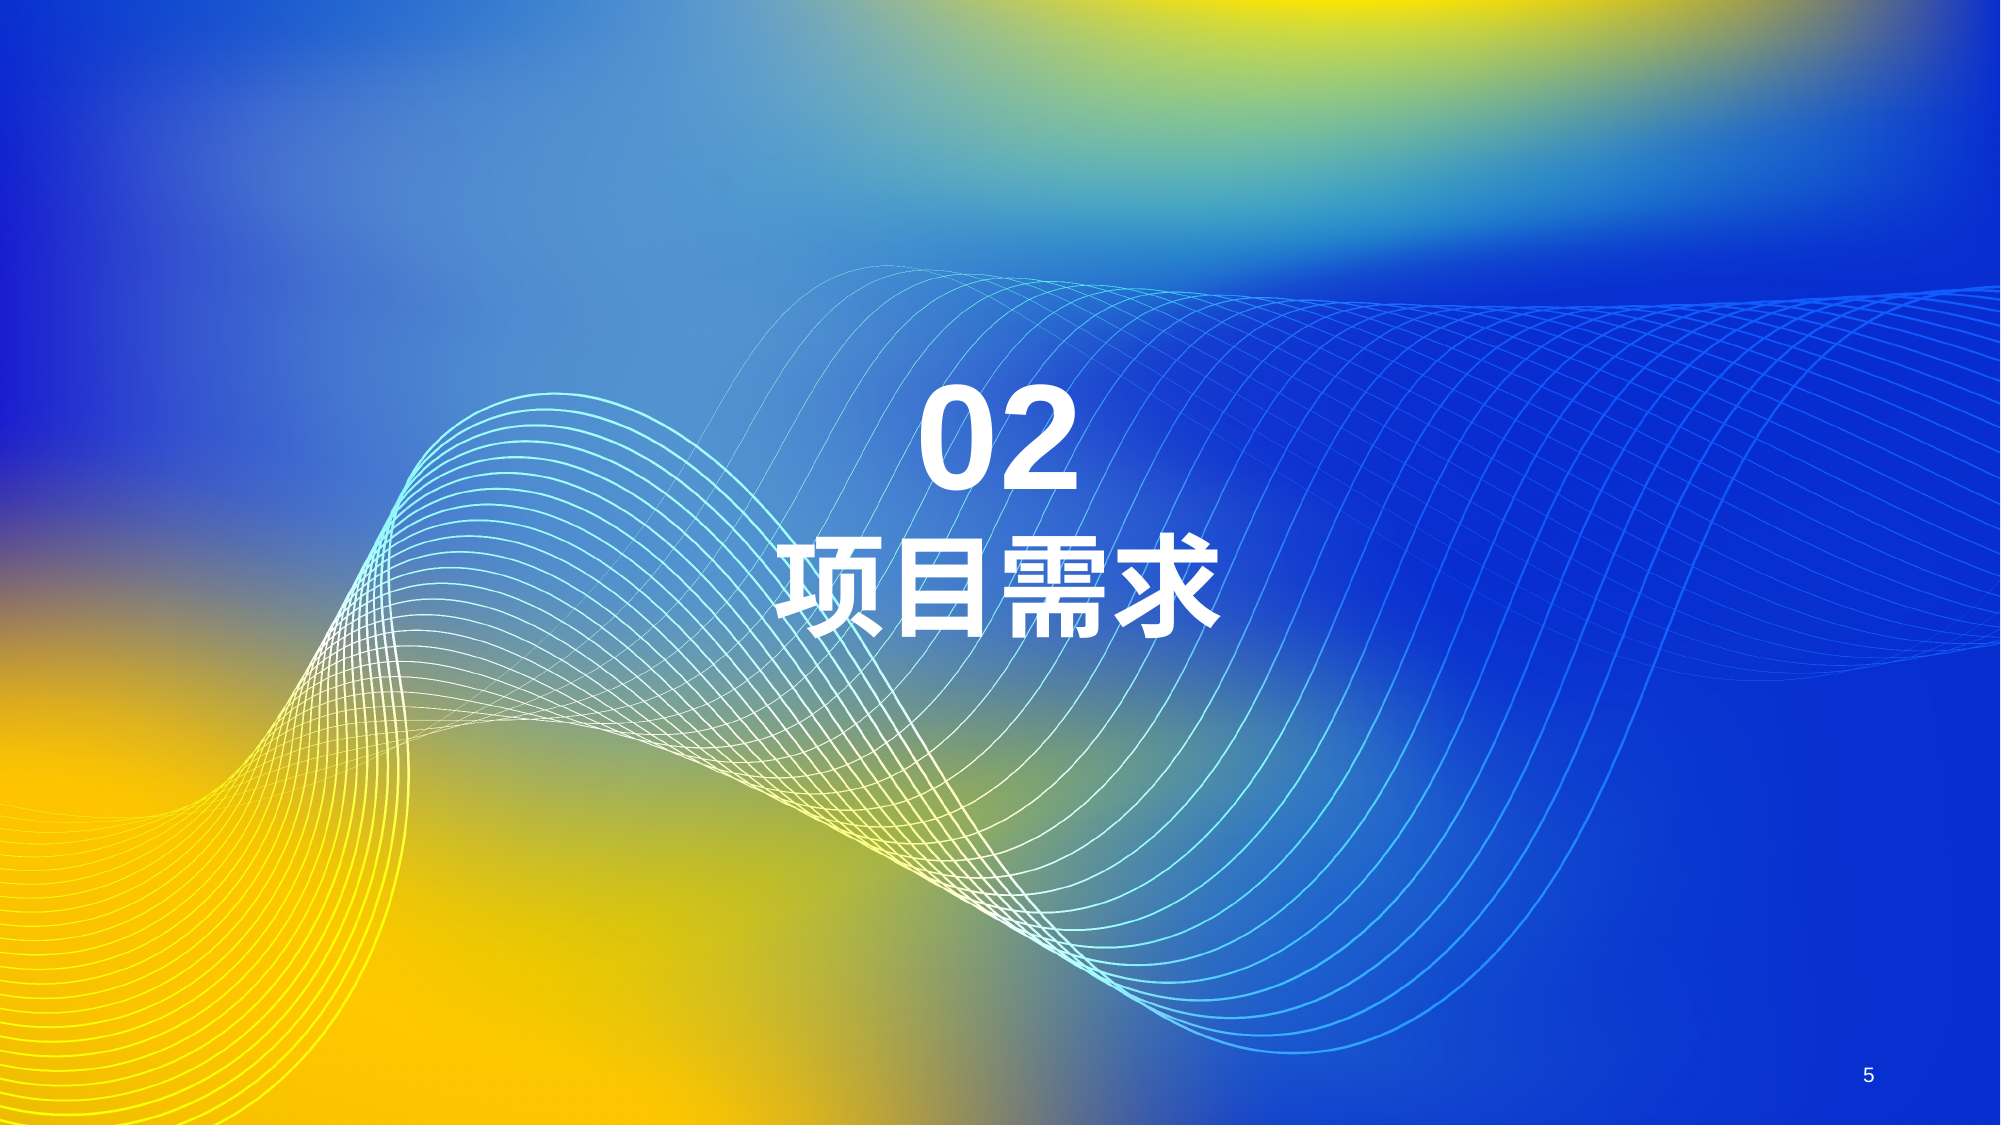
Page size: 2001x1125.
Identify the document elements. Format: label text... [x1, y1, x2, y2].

title 项目需求 [271, 522, 1727, 660]
text_box 02 [900, 352, 1098, 530]
slide_number 5 [1452, 1056, 1890, 1092]
picture [0, 0, 2001, 1125]
